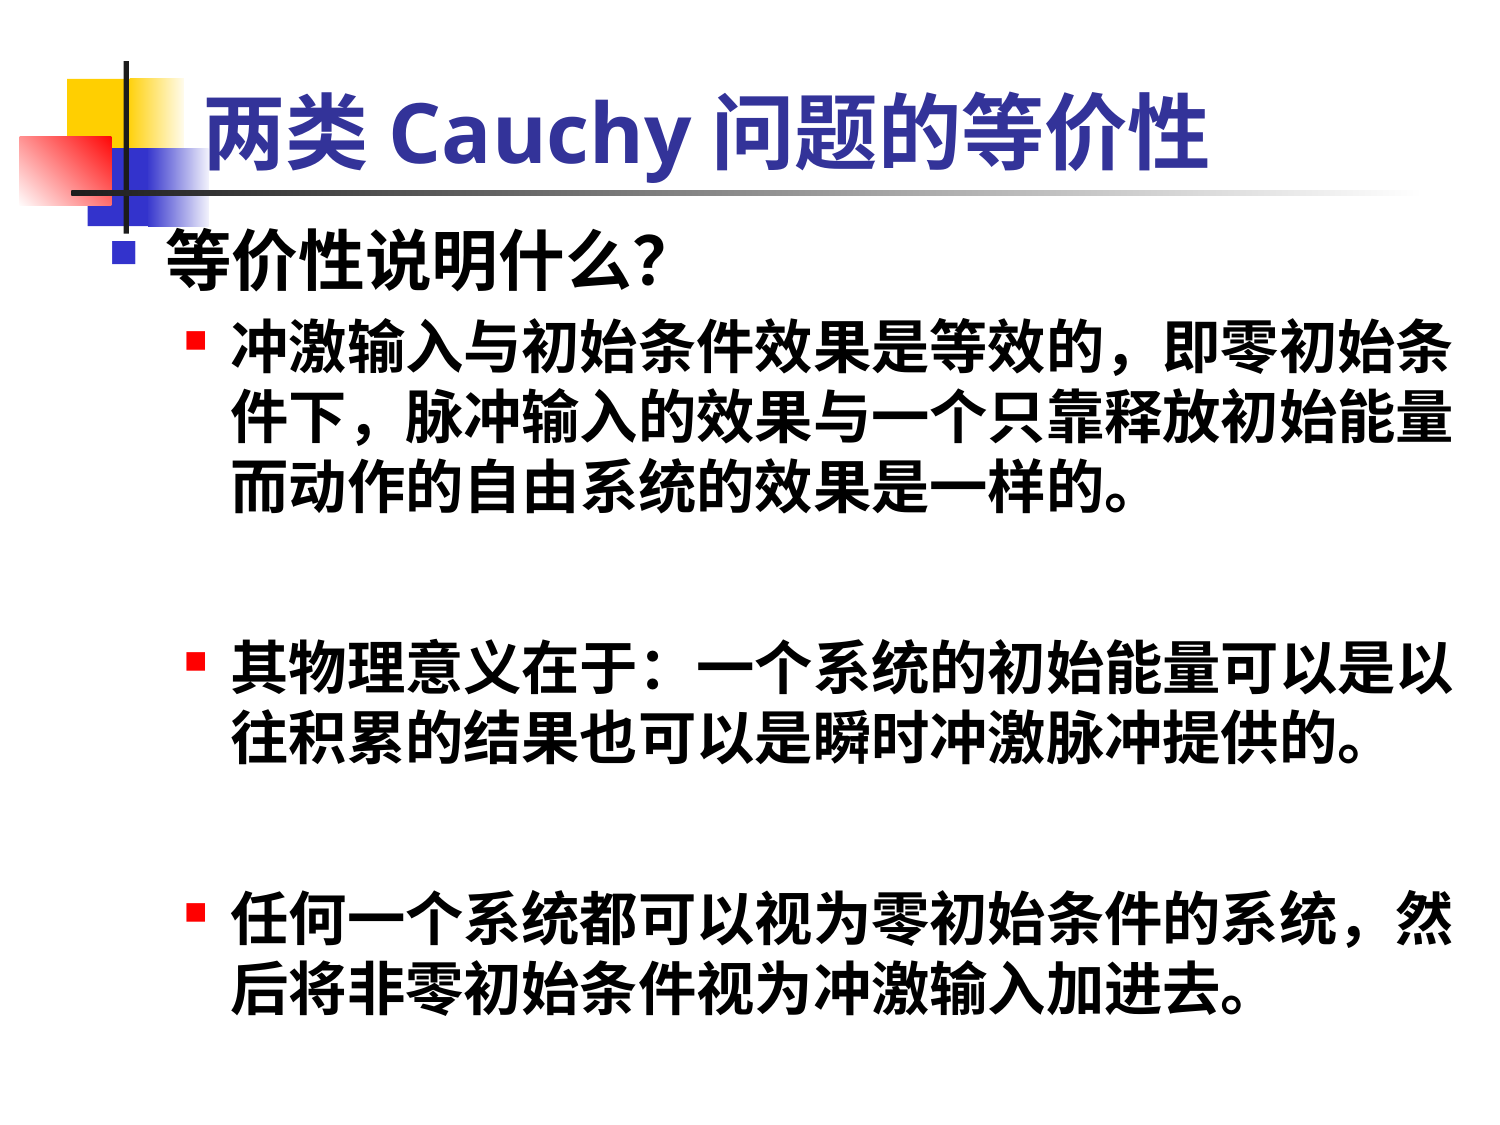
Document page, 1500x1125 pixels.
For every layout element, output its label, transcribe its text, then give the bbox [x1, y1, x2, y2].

title 两类Cauchy问题的等价性 [187, 0, 1467, 188]
list 等价性说明什么？ 冲激输入与初始条件效果是等效的，即零初始条件下，脉冲输入的效果与一个只靠释放初始能量而动作的自由系统的效果是一样的。 其物理意义在于：一个系统的初始能量可以是以往积累的结果也可以是瞬时冲激脉冲提供的。 任何一个系统都可以视为零初始条件的系统，然后将非零初始条件视为冲激输入加进去。 [93, 210, 1500, 1007]
